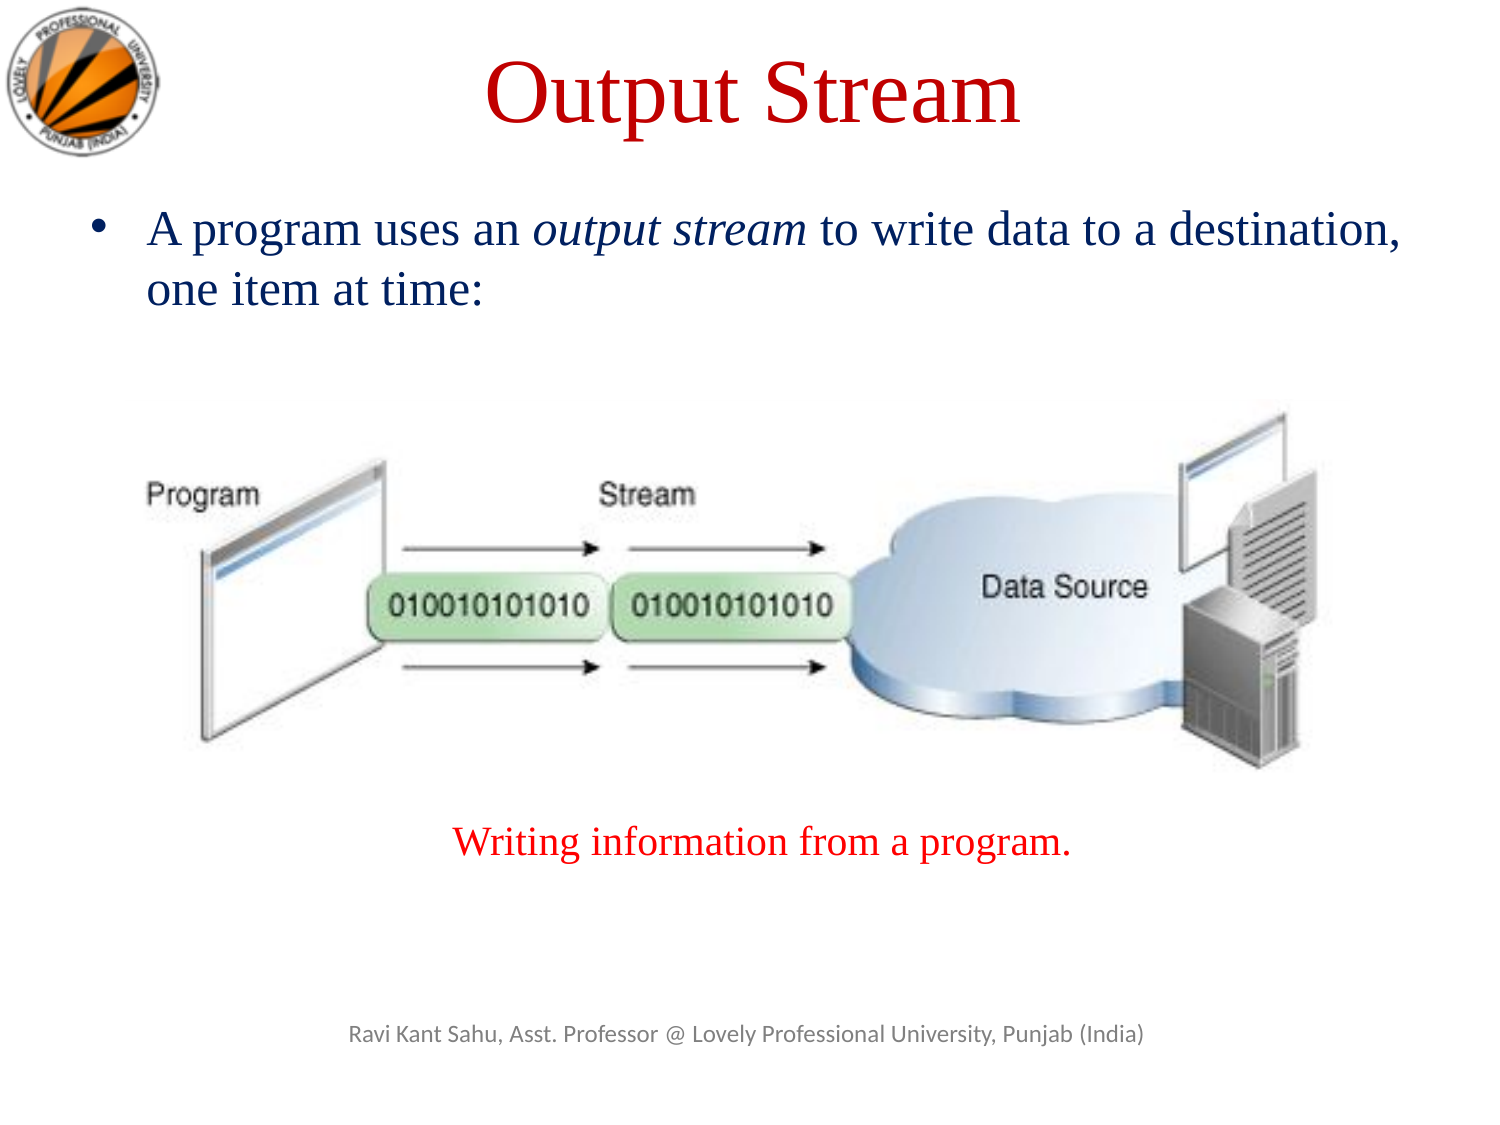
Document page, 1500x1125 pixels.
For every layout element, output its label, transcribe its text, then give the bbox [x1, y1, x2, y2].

picture [124, 399, 1351, 788]
list A program uses an output stream to write data to a destination, one item at time: Writing information from a program. [75, 187, 1450, 987]
picture [0, 0, 163, 163]
title Output Stream [82, 0, 1425, 173]
footer Ravi Kant Sahu, Asst. Professor @ Lovely Professional University, Punjab (India) [125, 1002, 1370, 1063]
